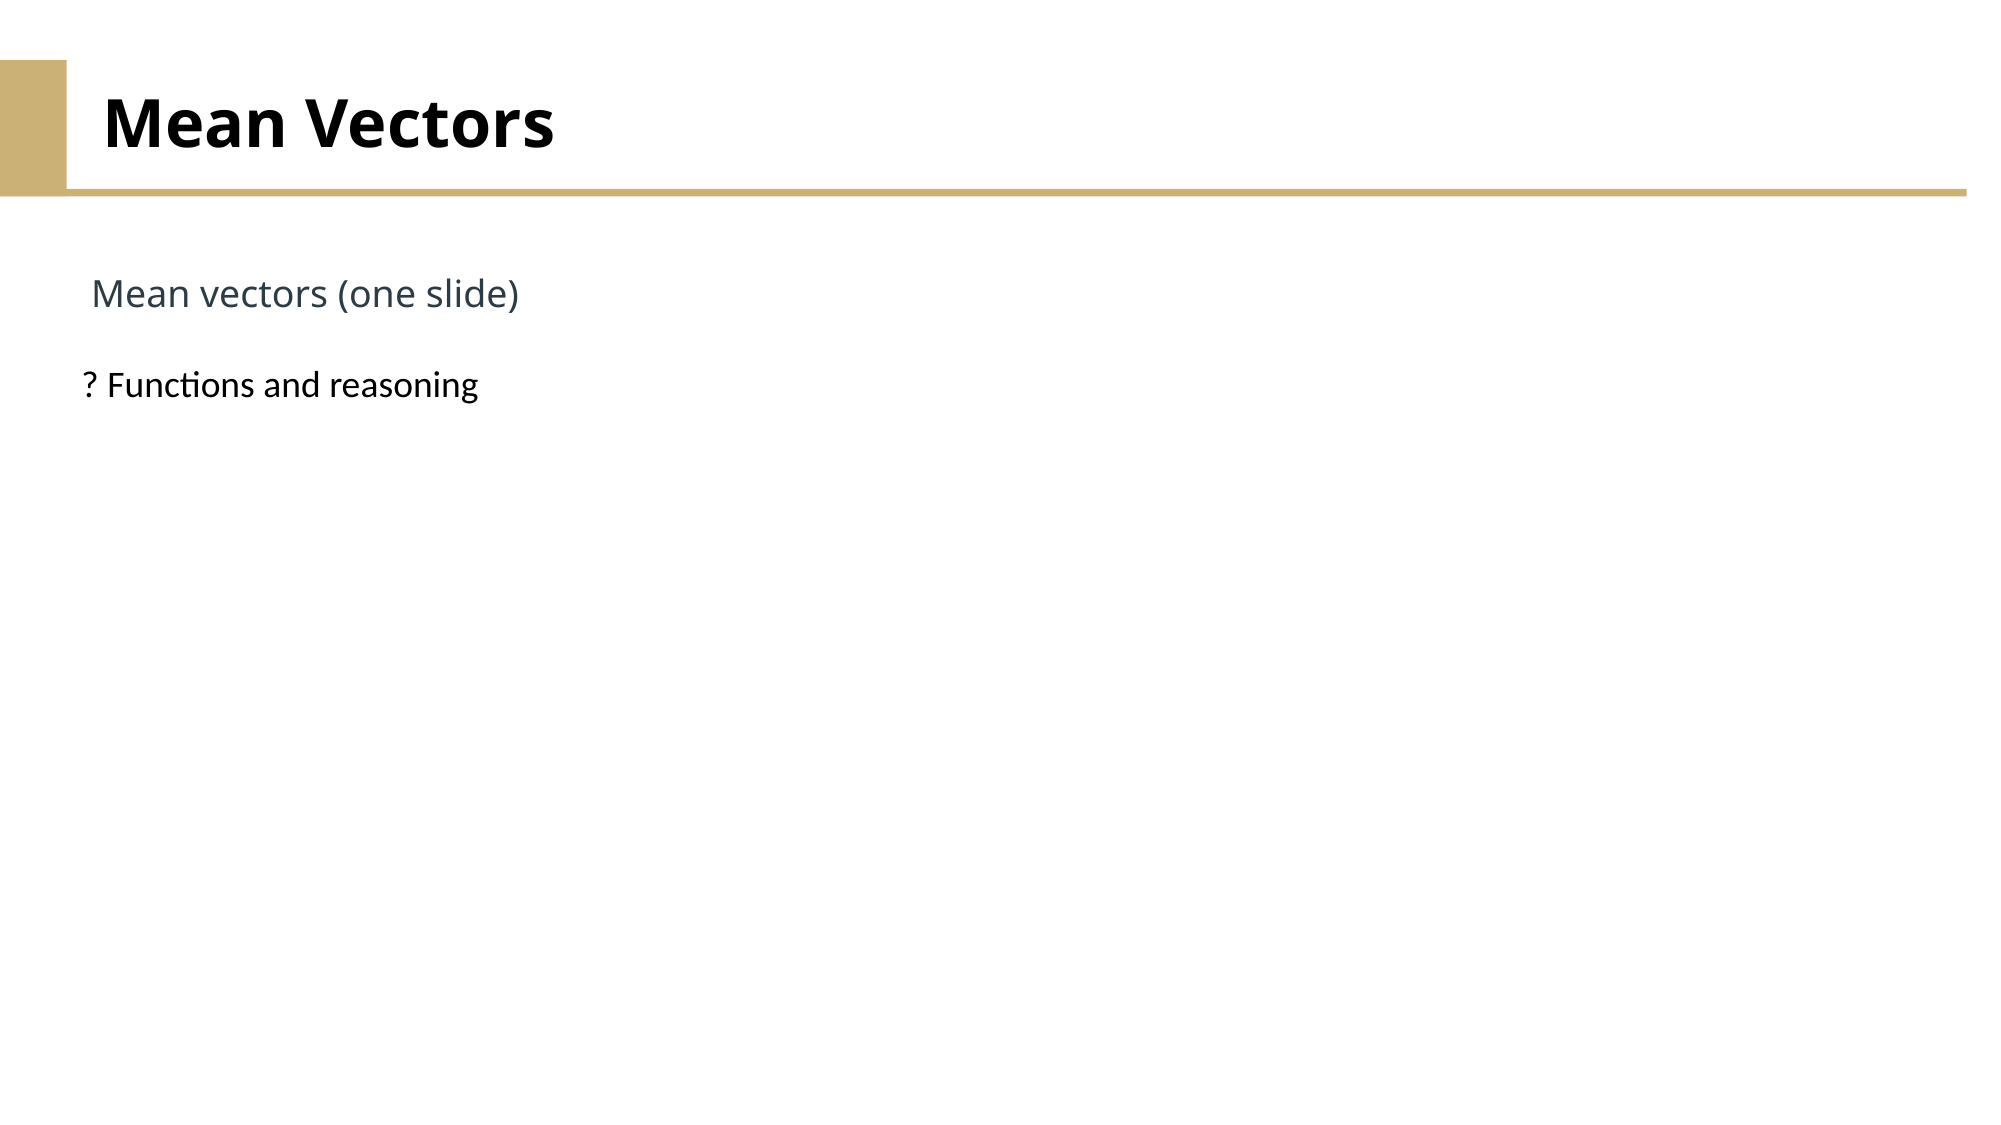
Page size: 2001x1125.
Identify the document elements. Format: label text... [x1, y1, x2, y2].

text_box Mean vectors (one slide) ? Functions and reasoning [66, 262, 1967, 458]
text_box [0, 59, 68, 188]
text_box Mean Vectors [87, 73, 1587, 169]
text_box [0, 188, 1968, 197]
